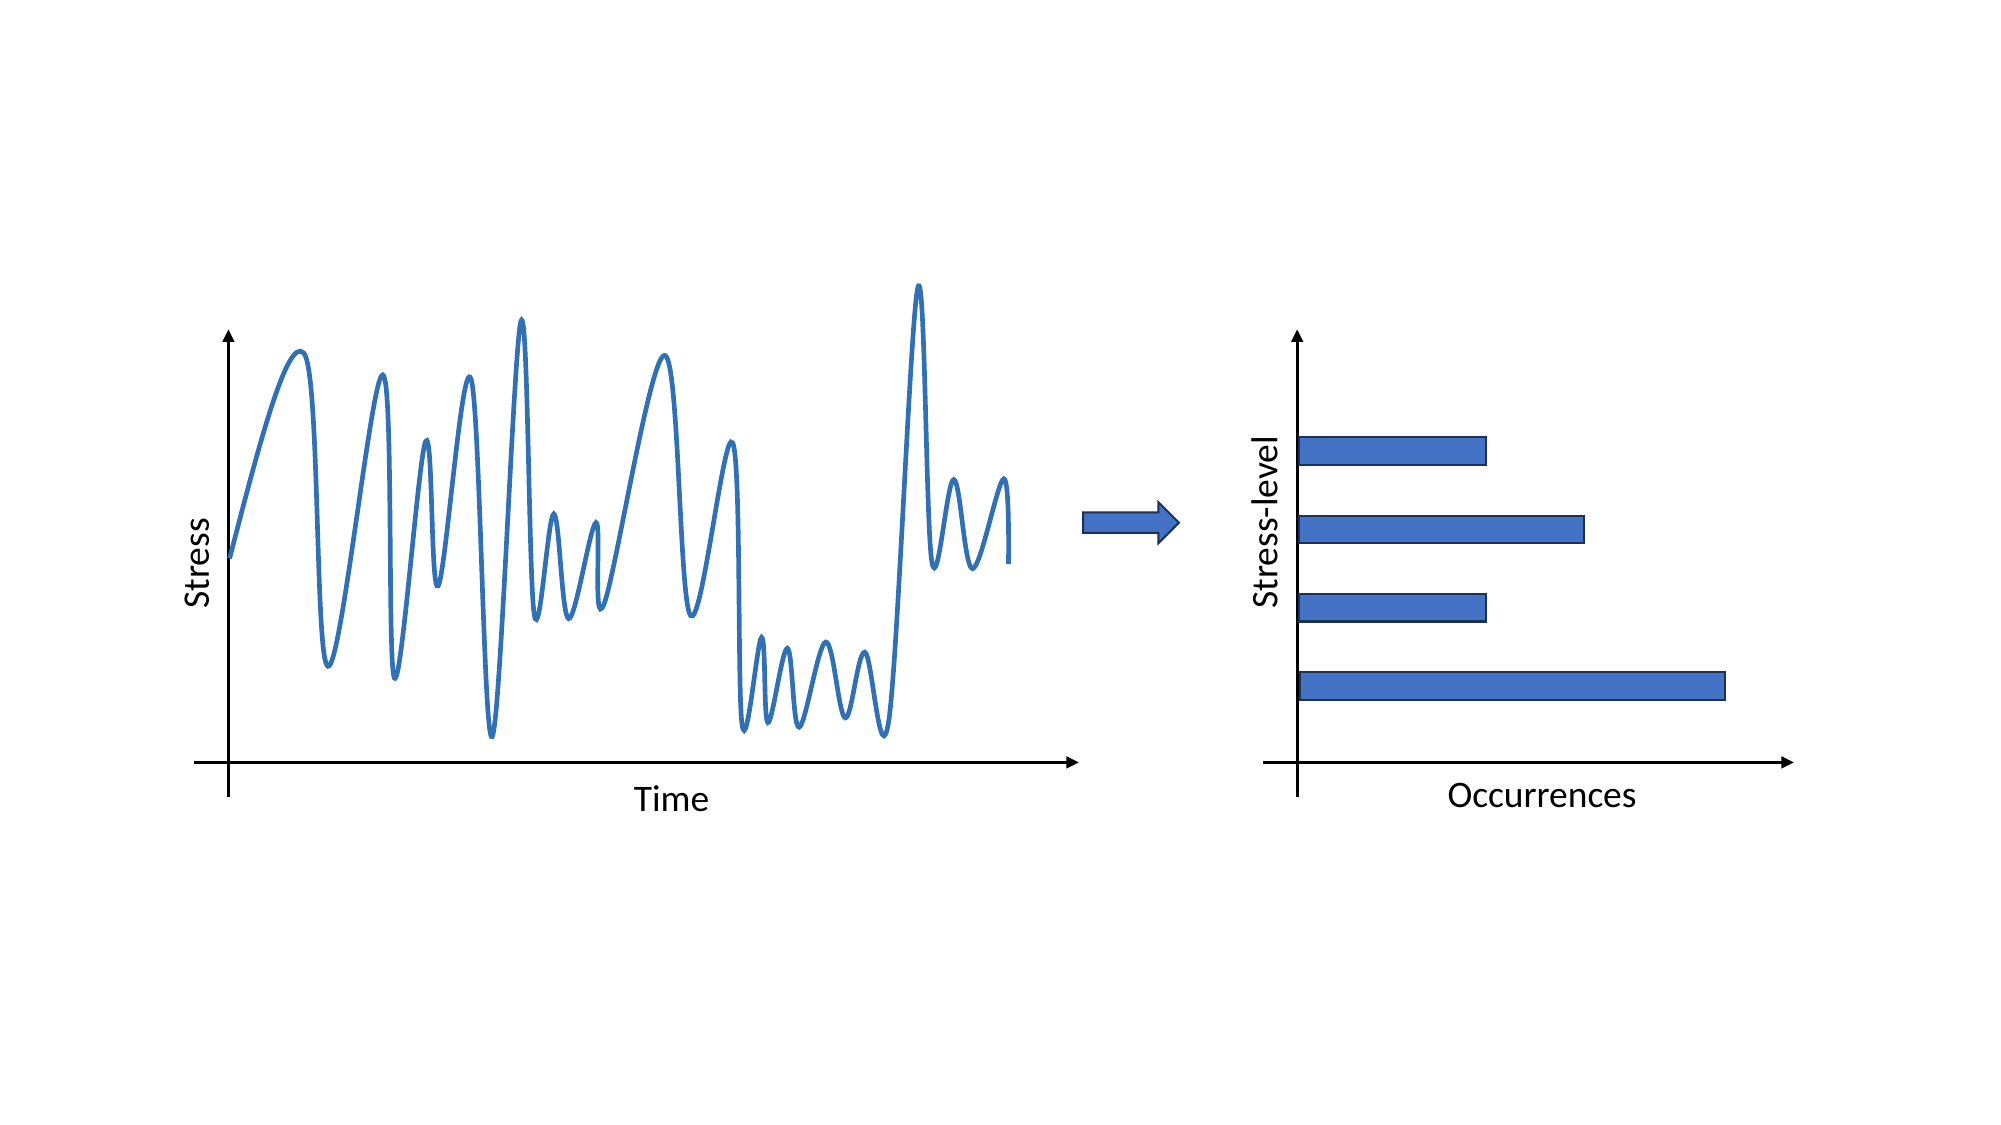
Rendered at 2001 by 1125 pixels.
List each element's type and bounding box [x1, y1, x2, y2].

text_box [163, 285, 1794, 828]
